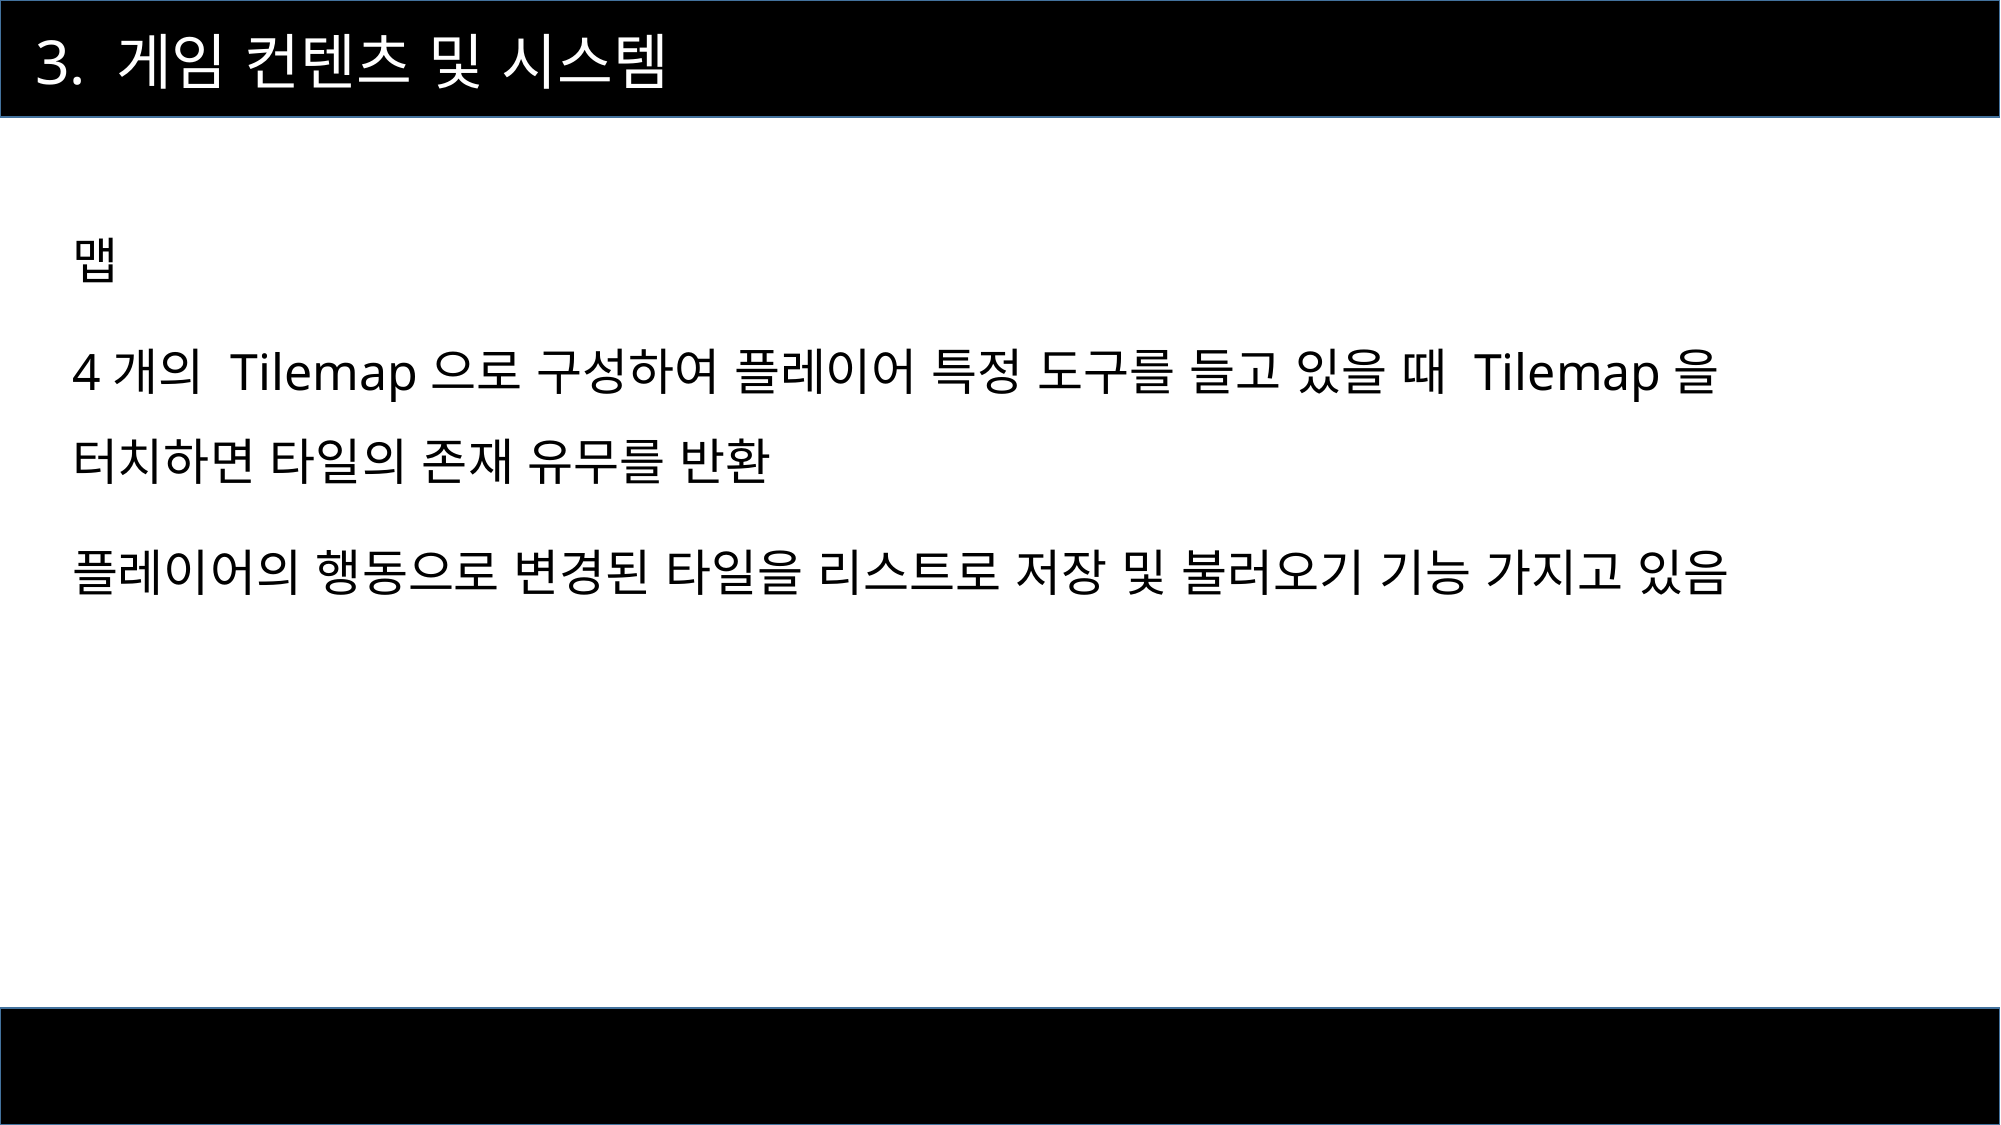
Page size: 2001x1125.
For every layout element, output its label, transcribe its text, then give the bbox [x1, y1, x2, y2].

text_box 맵 4개의 Tilemap으로 구성하여 플레이어 특정 도구를 들고 있을 때 Tilemap을 터치하면 타일의 존재 유무를 반환 플레이어의 행동으로 변경된 타일을 리스트로 저장 및 불러오기 기능 가지고 있음 [57, 192, 1765, 673]
subtitle 3. 게임 컨텐츠 및 시스템 [20, 25, 764, 107]
text_box [0, 1007, 2000, 1125]
text_box [0, 0, 2000, 118]
